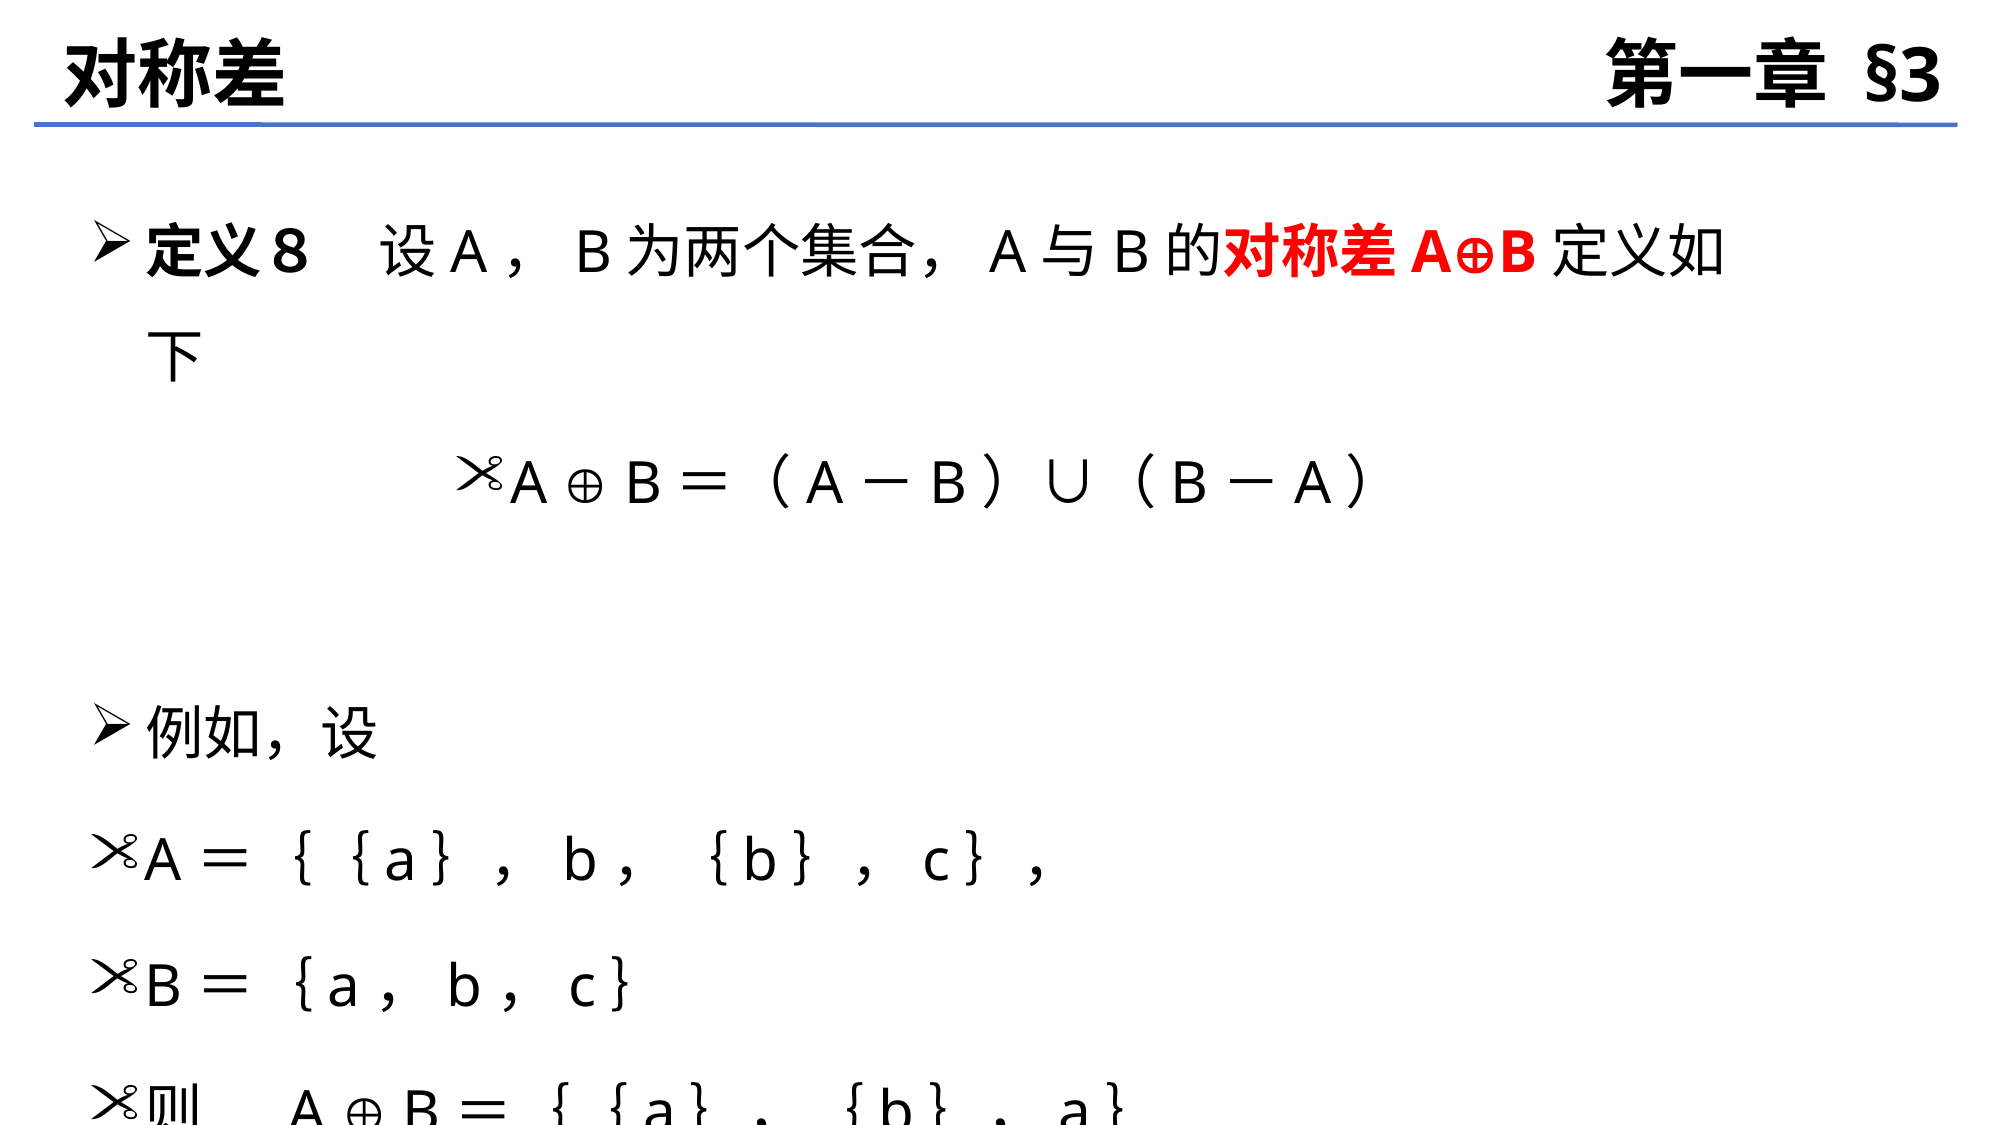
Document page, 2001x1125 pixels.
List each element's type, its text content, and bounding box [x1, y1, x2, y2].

text_box 第一章 §3 [1576, 19, 1958, 124]
list 定义８ 设A，B为两个集合，A与B的对称差AB定义如下 A  B＝（A－B）∪（B－A） 例如，设 A＝｛｛a｝，b，｛b｝，c｝， B＝｛a，b，c｝ 则 A  B＝｛｛a｝，｛b｝，a｝ [74, 171, 1784, 1077]
text_box 对称差 [47, 18, 320, 124]
